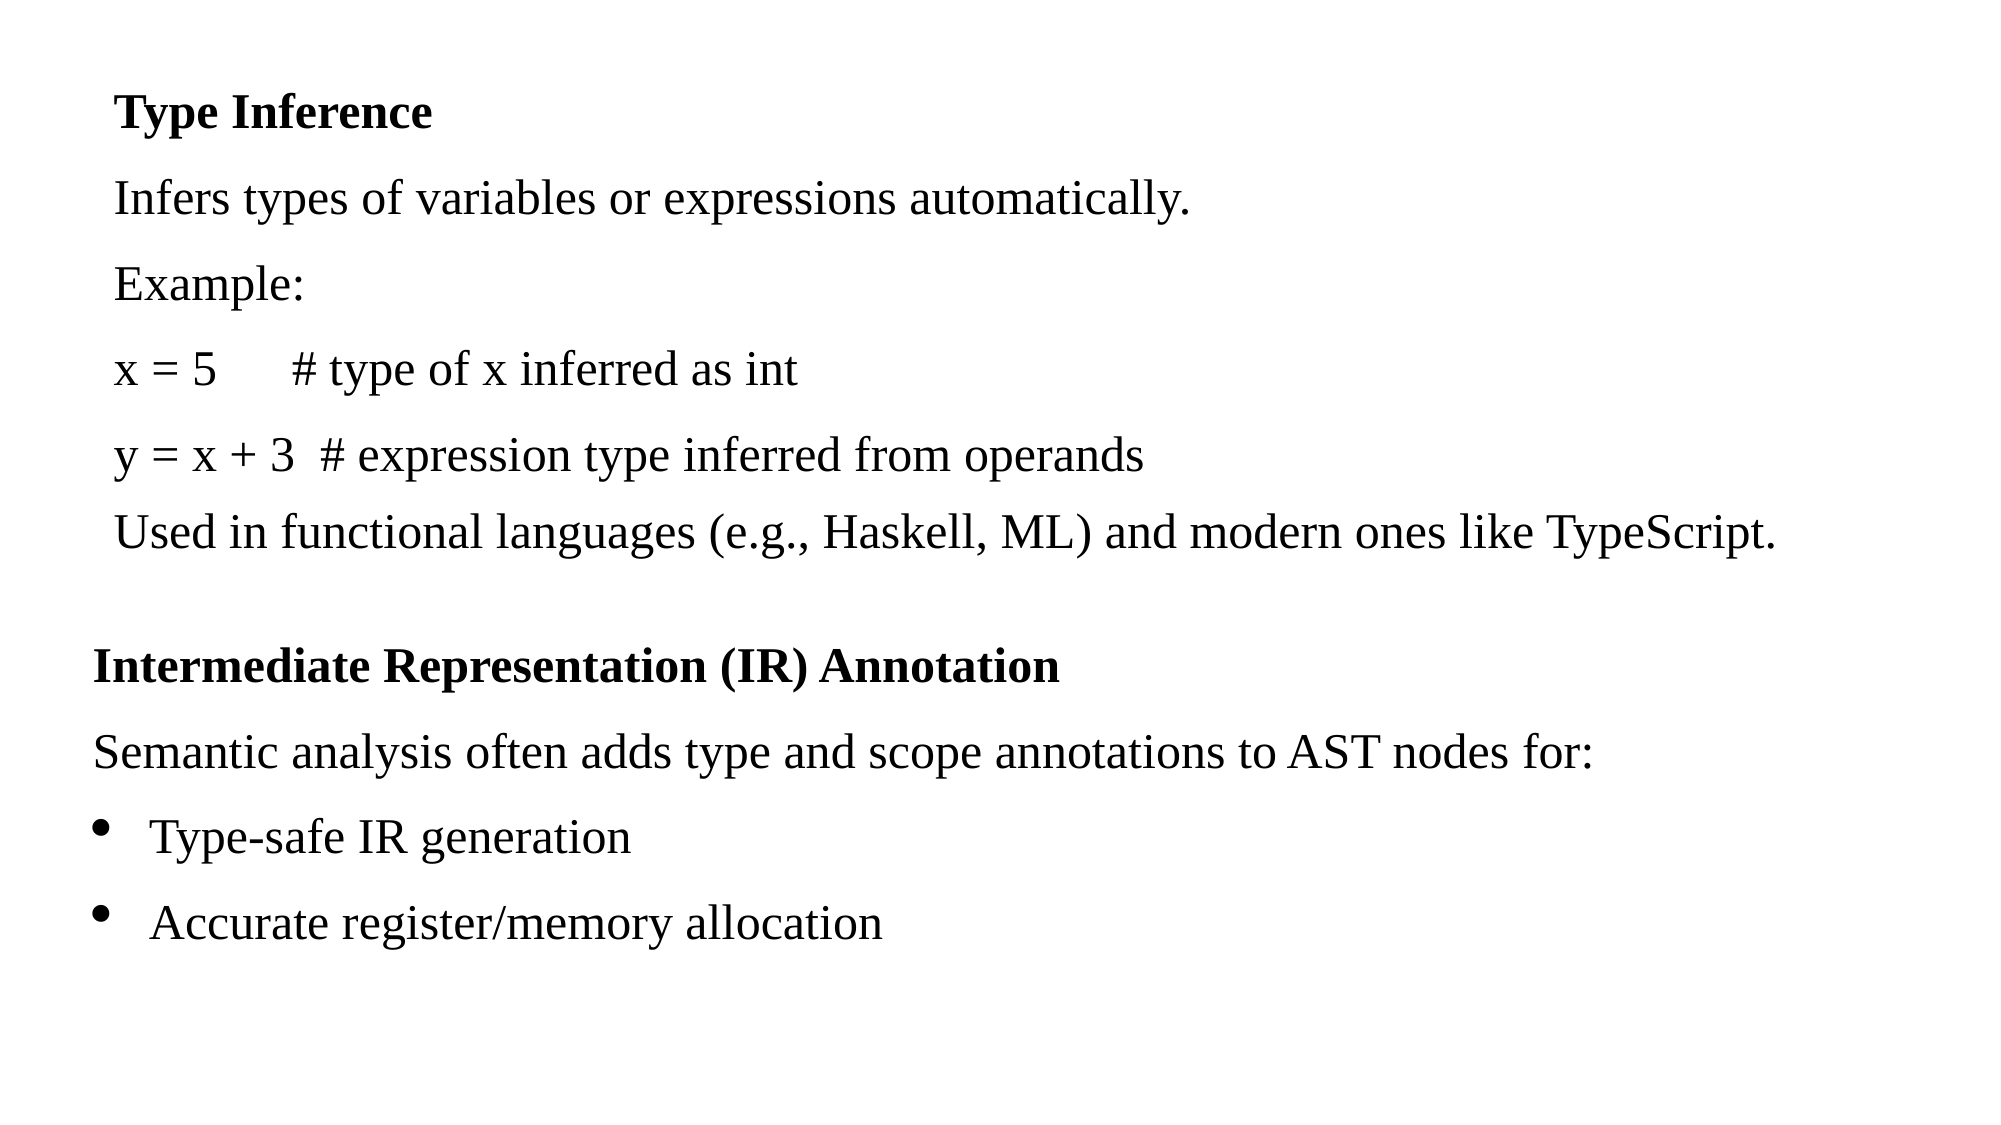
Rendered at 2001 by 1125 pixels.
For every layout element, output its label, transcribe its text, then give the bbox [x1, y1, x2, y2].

text_box Intermediate Representation (IR) Annotation Semantic analysis often adds type and scope annotations to AST nodes for: Type-safe IR generation Accurate register/memory allocation [77, 616, 1817, 957]
text_box Type Inference Infers types of variables or expressions automatically. Example: x = 5 # type of x inferred as int y = x + 3 # expression type inferred from operands Used in functional languages (e.g., Haskell, ML) and modern ones like TypeScript. [99, 62, 1936, 566]
